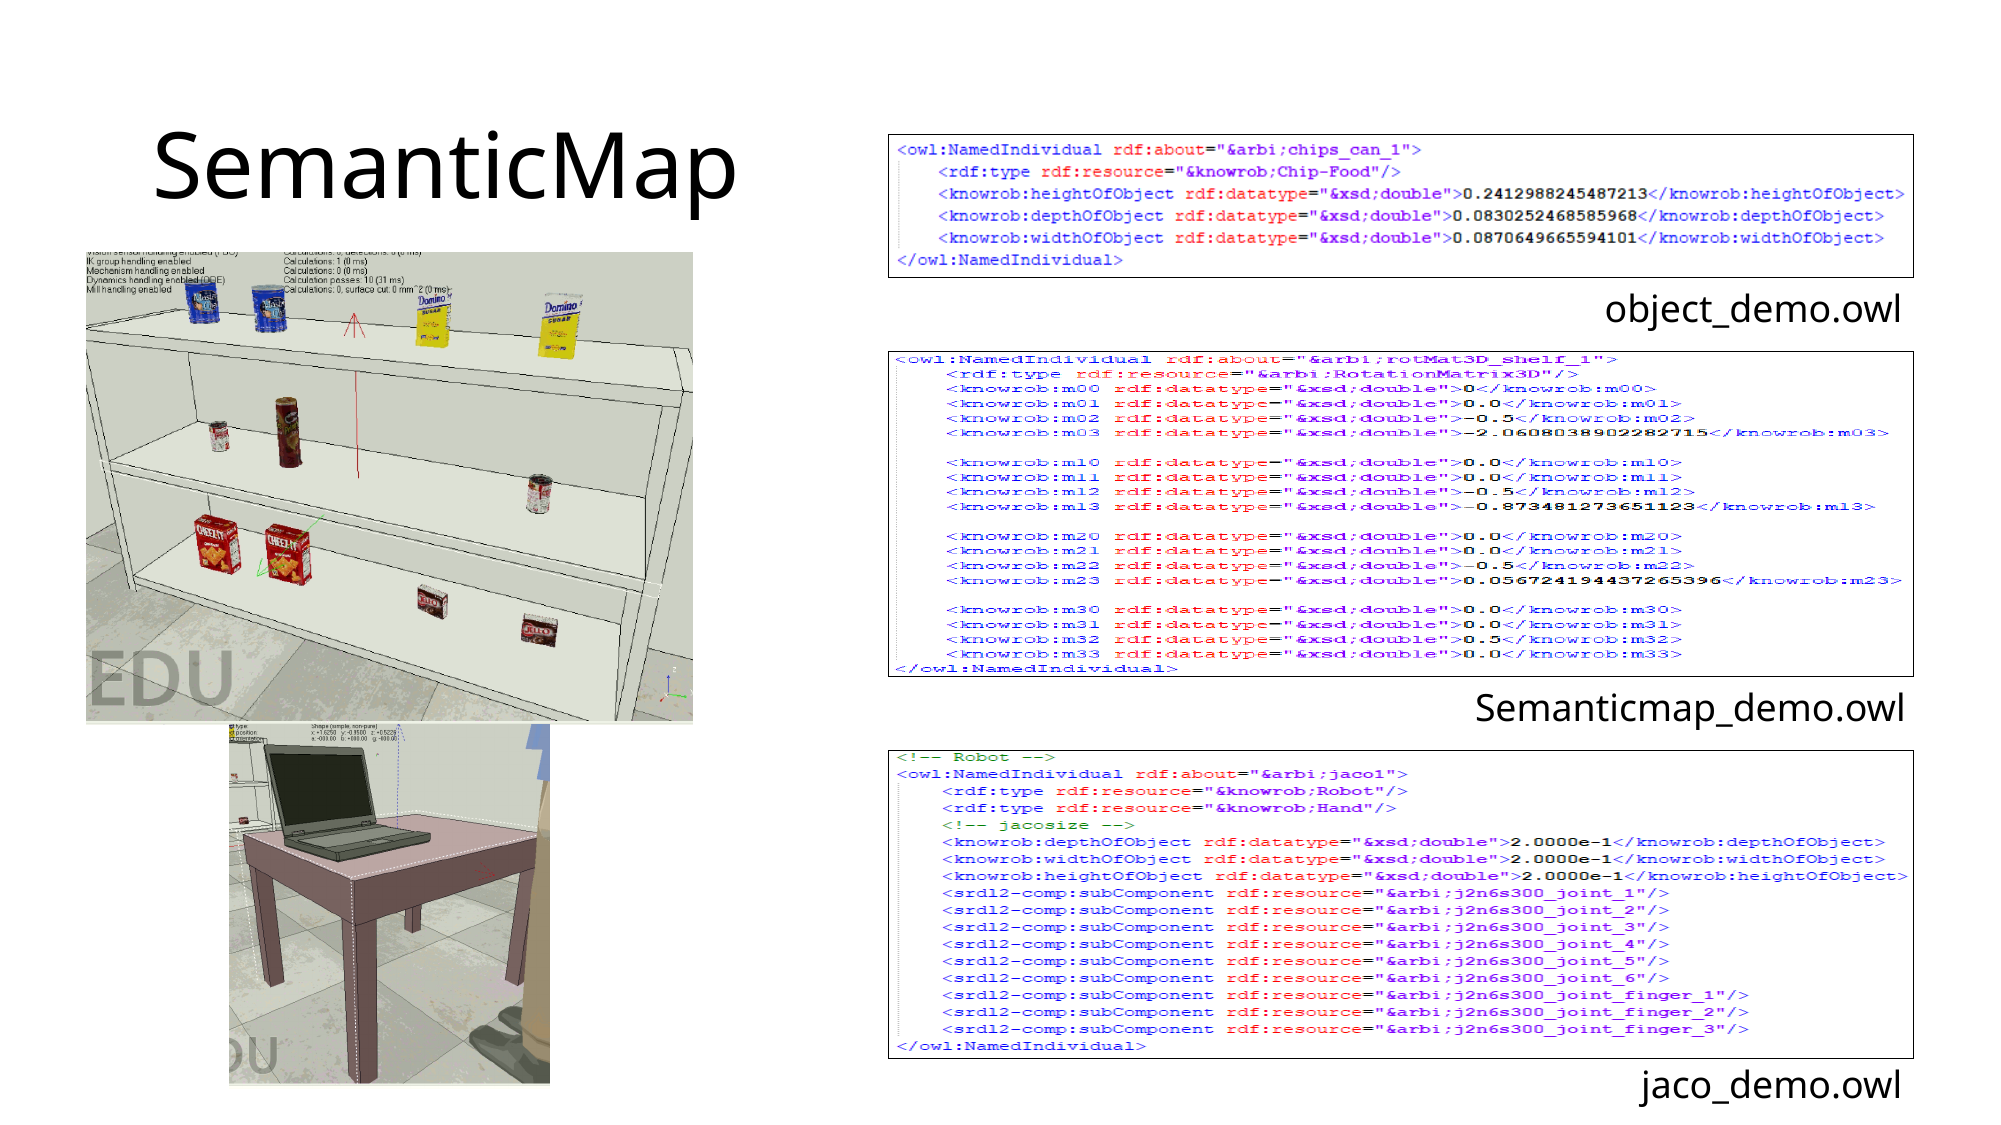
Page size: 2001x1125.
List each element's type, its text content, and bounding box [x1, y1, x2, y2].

picture [888, 750, 1914, 1060]
text_box object_demo.owl [1589, 277, 1918, 337]
picture [888, 134, 1914, 278]
picture [86, 252, 693, 1089]
title SemanticMap [137, 59, 1863, 278]
picture [888, 351, 1914, 677]
text_box Semanticmap_demo.owl [1460, 676, 1922, 737]
text_box jaco_demo.owl [1626, 1054, 1918, 1114]
